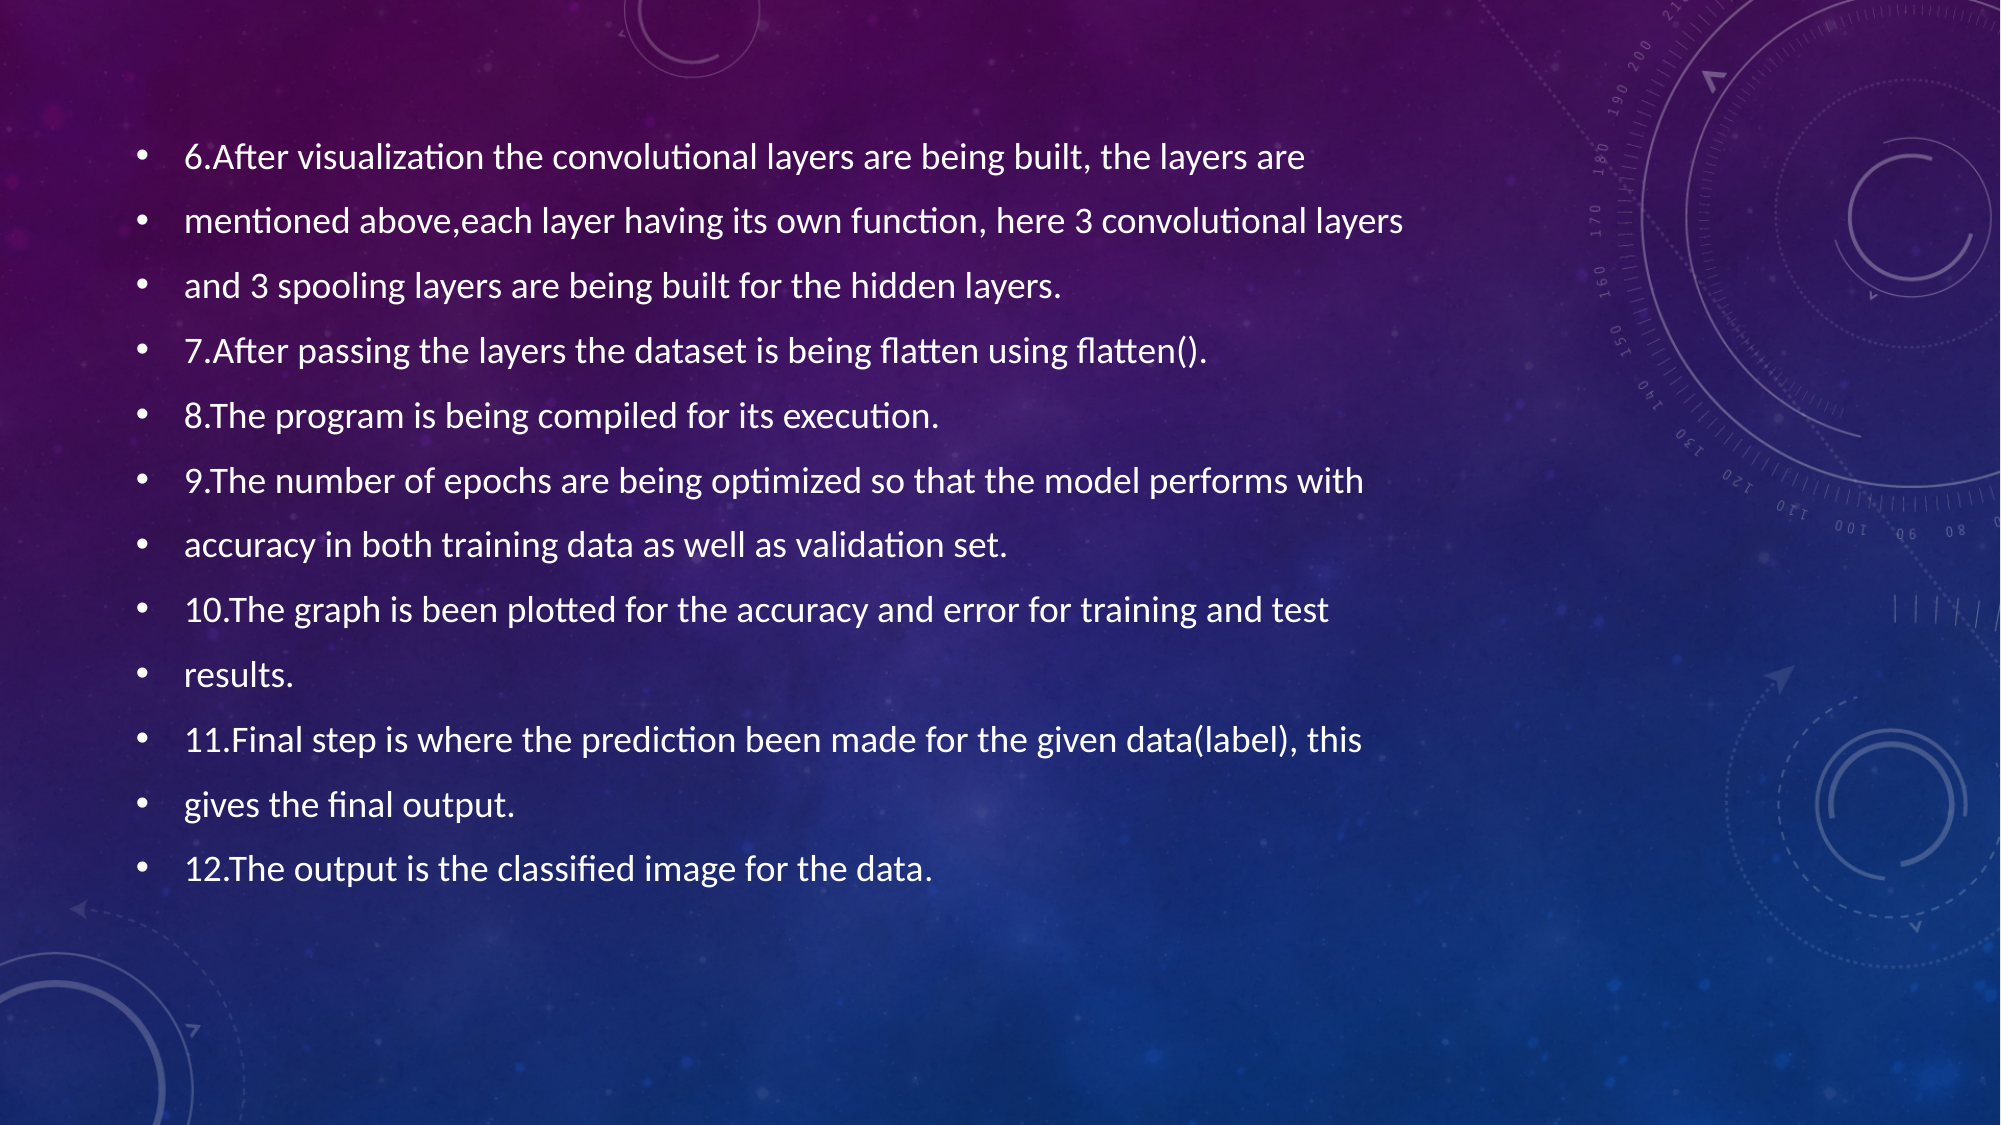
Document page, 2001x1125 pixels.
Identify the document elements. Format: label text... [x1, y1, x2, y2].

picture [0, 0, 2001, 1125]
list 6.After visualization the convolutional layers are being built, the layers are mentioned above,each layer having its own function, here 3 convolutional layers and 3 spooling layers are being built for the hidden layers. 7.After passing the layers the dataset is being flatten using flatten(). 8.The program is being compiled for its execution. 9.The number of epochs are being optimized so that the model performs with accuracy in both training data as well as validation set. 10.The graph is been plotted for the accuracy and error for training and test results. 11.Final step is where the prediction been made for the given data(label), this gives the final output. 12.The output is the classified image for the data. [120, 122, 1783, 899]
